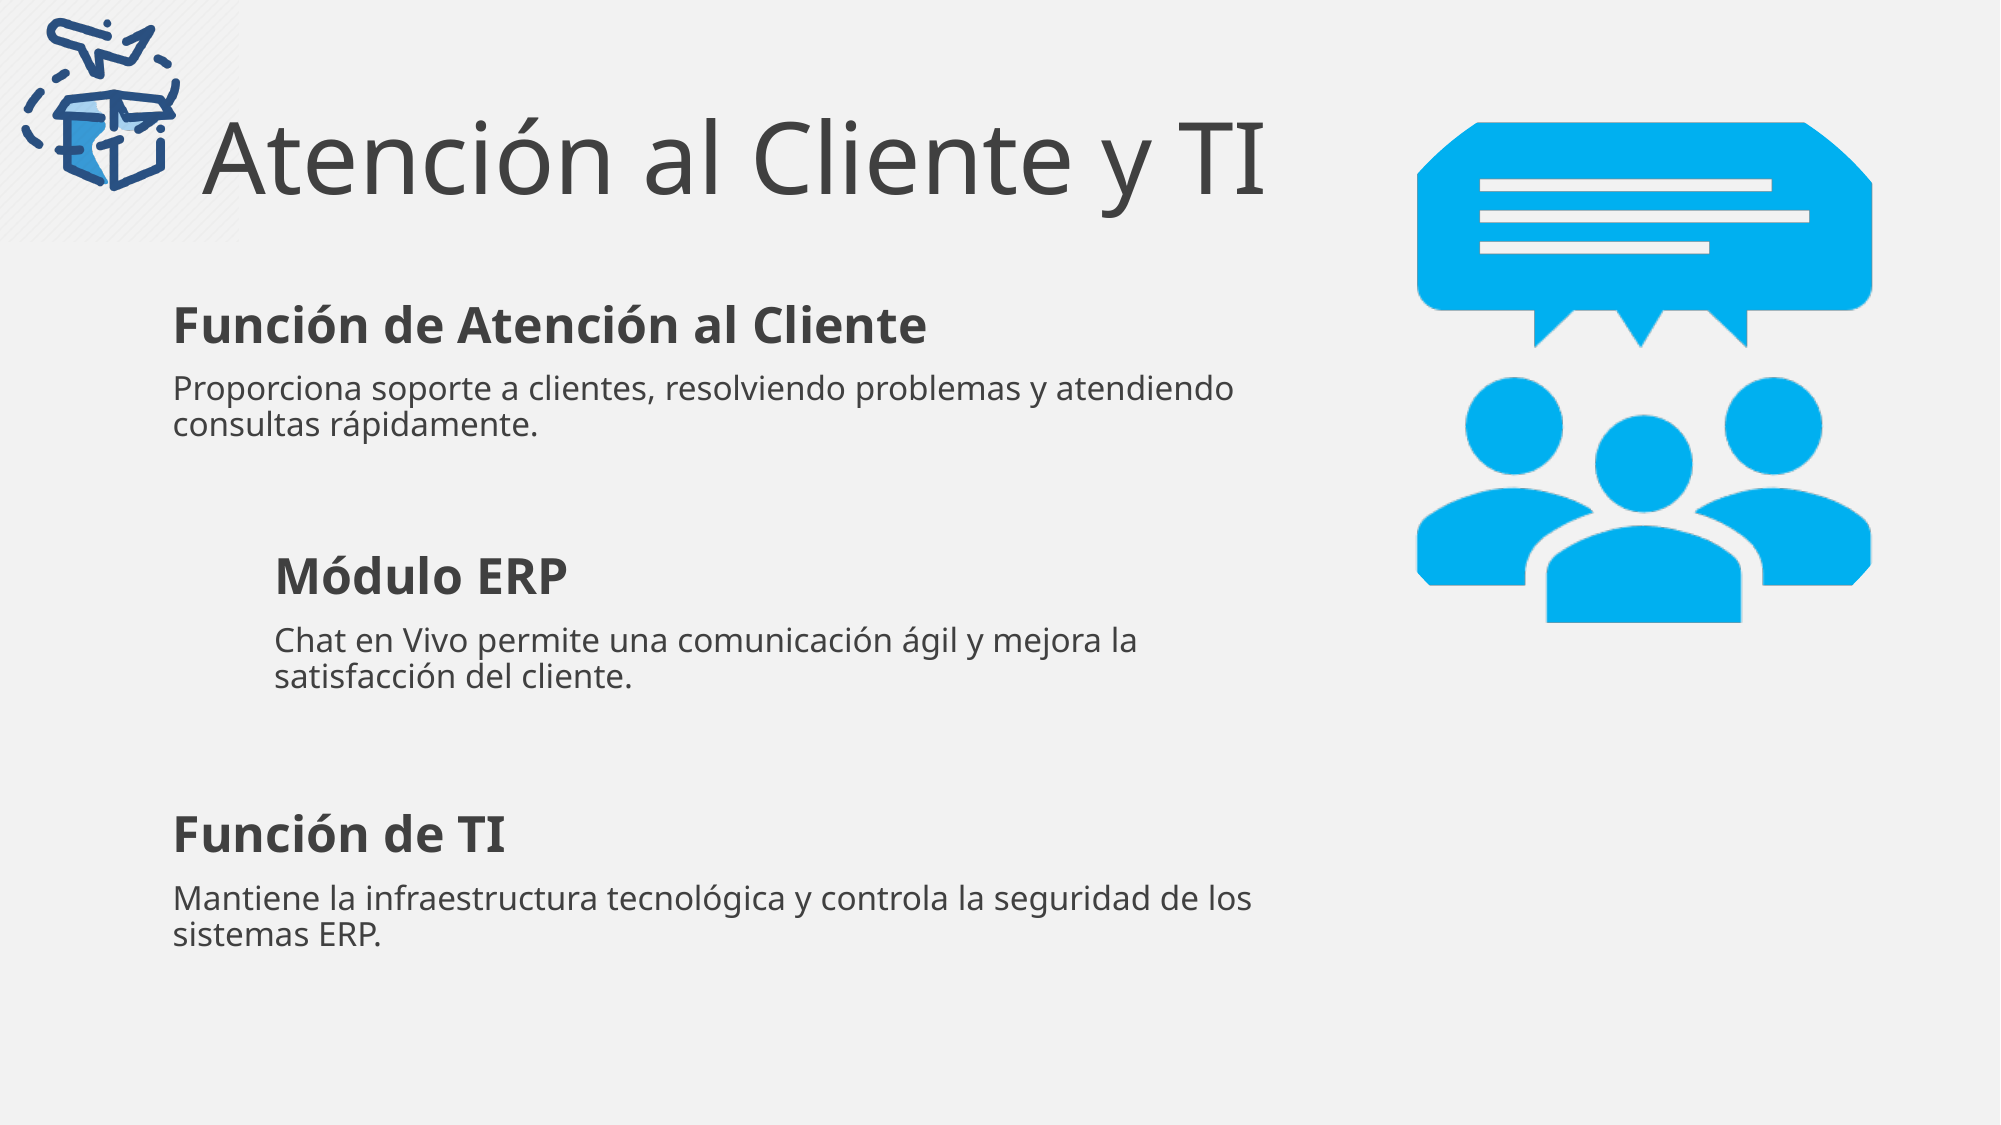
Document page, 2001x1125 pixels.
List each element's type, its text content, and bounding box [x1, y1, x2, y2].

picture [0, 0, 239, 243]
list Función de TI [157, 773, 1302, 872]
list Chat en Vivo permite una comunicación ágil y mejora la satisfacción del cliente. [259, 615, 1267, 732]
list Módulo ERP [259, 515, 1267, 613]
list Proporciona soporte a clientes, resolviendo problemas y atendiendo consultas rápidamente. [157, 364, 1302, 480]
list Función de Atención al Cliente [157, 264, 1302, 362]
list Mantiene la infraestructura tecnológica y controla la seguridad de los sistemas ERP. [157, 874, 1302, 990]
picture [1341, 73, 1941, 673]
title Atención al Cliente y TI [187, 61, 1988, 264]
